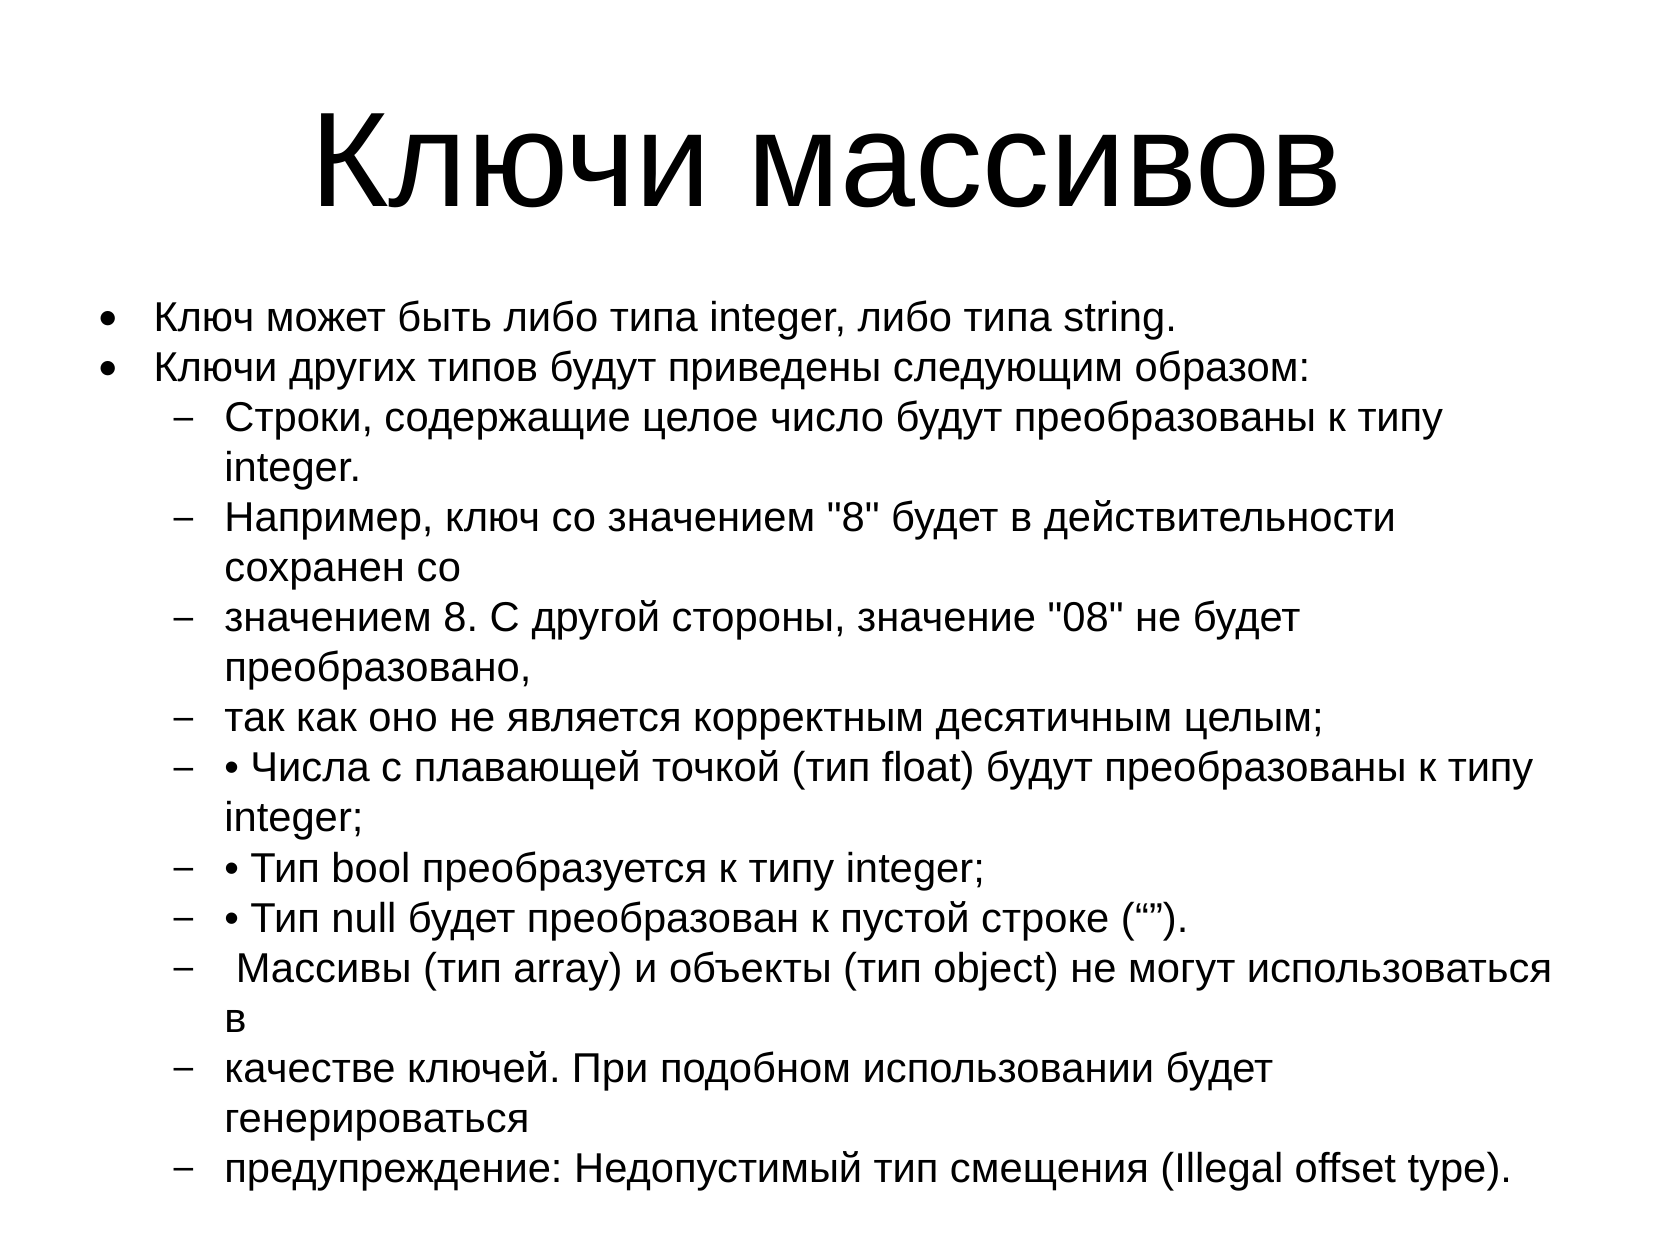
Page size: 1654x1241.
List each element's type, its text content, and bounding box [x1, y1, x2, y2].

text_box Ключи массивов [82, 49, 1571, 257]
text_box Ключ может быть либо типа integer, либо типа string. Ключи других типов будут приведены следующим образом: Строки, содержащие целое число будут преобразованы к типу integer. Например, ключ со значением "8" будет в действительности сохранен со значением 8. С другой стороны, значение "08" не будет преобразовано, так как оно не является корректным десятичным целым; • Числа с плавающей точкой (тип float) будут преобразованы к типу integer; • Тип bool преобразуется к типу integer; • Тип null будет преобразован к пустой строке (“”). Массивы (тип array) и объекты (тип object) не могут использоваться в качестве ключей. При подобном использовании будет генерироваться предупреждение: Недопустимый тип смещения (Illegal offset type). [82, 290, 1571, 1009]
